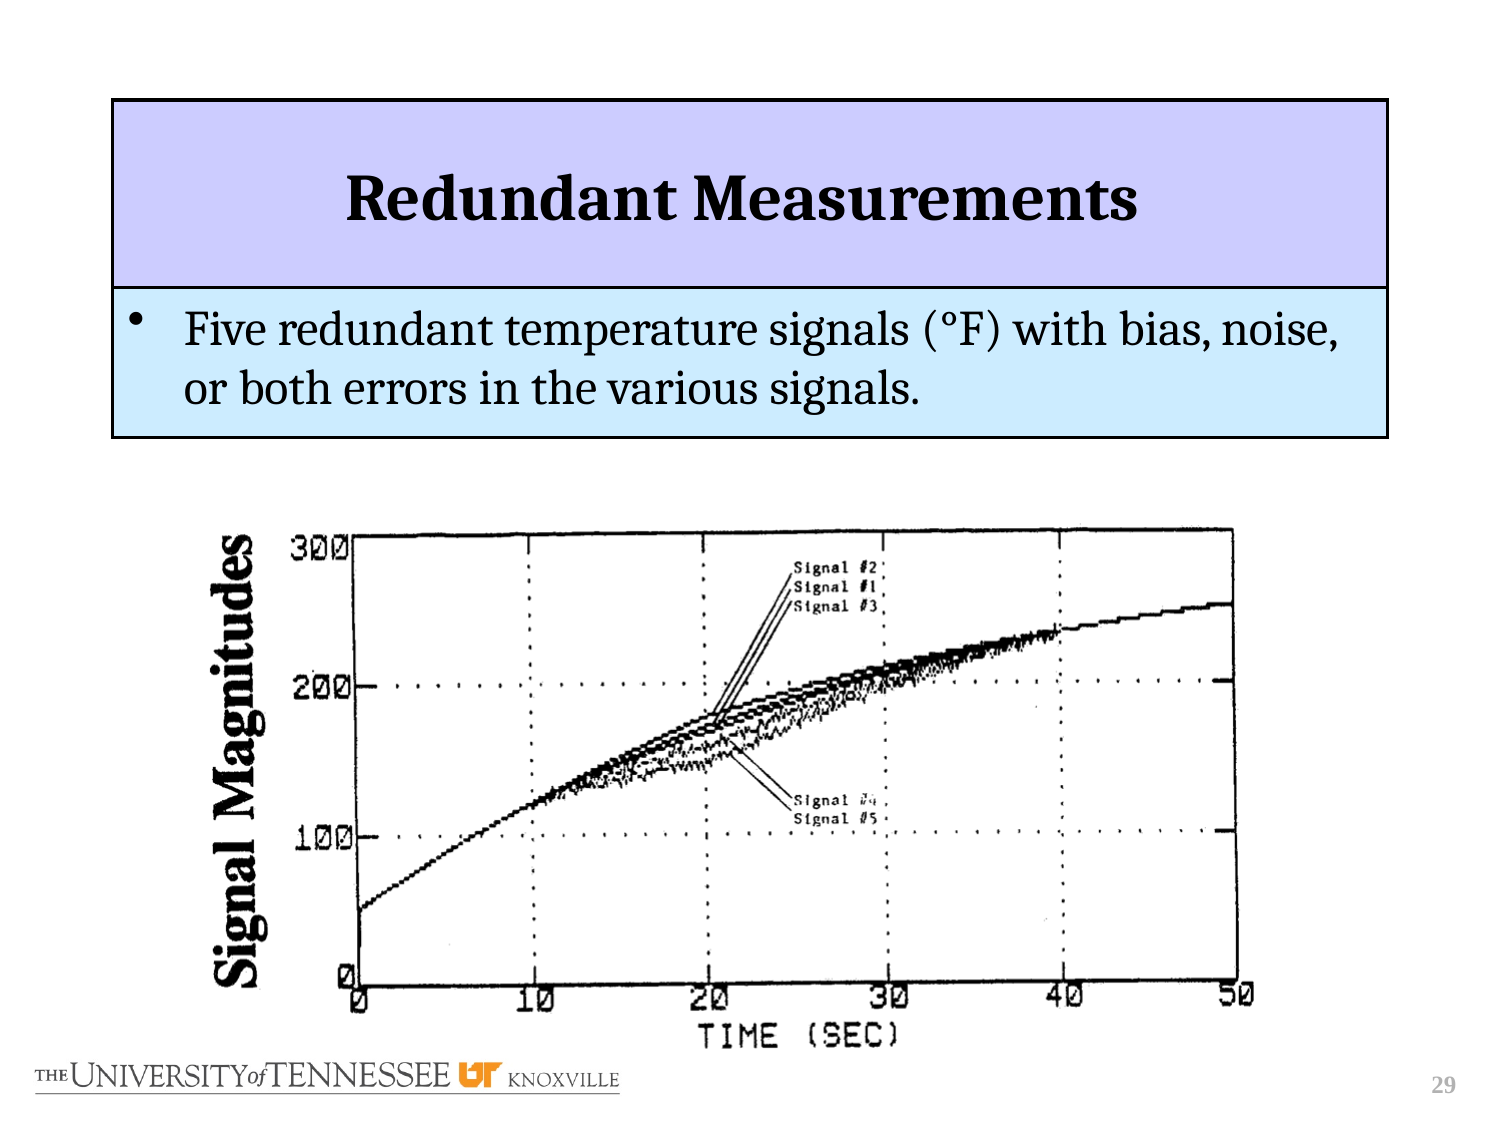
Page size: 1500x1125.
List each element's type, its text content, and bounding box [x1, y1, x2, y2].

picture [0, 446, 1285, 1125]
list Five redundant temperature signals (°F) with bias, noise, or both errors in the various signals. [111, 286, 1389, 439]
slide_number 29 [1387, 1042, 1500, 1125]
title Redundant Measurements [111, 98, 1389, 286]
